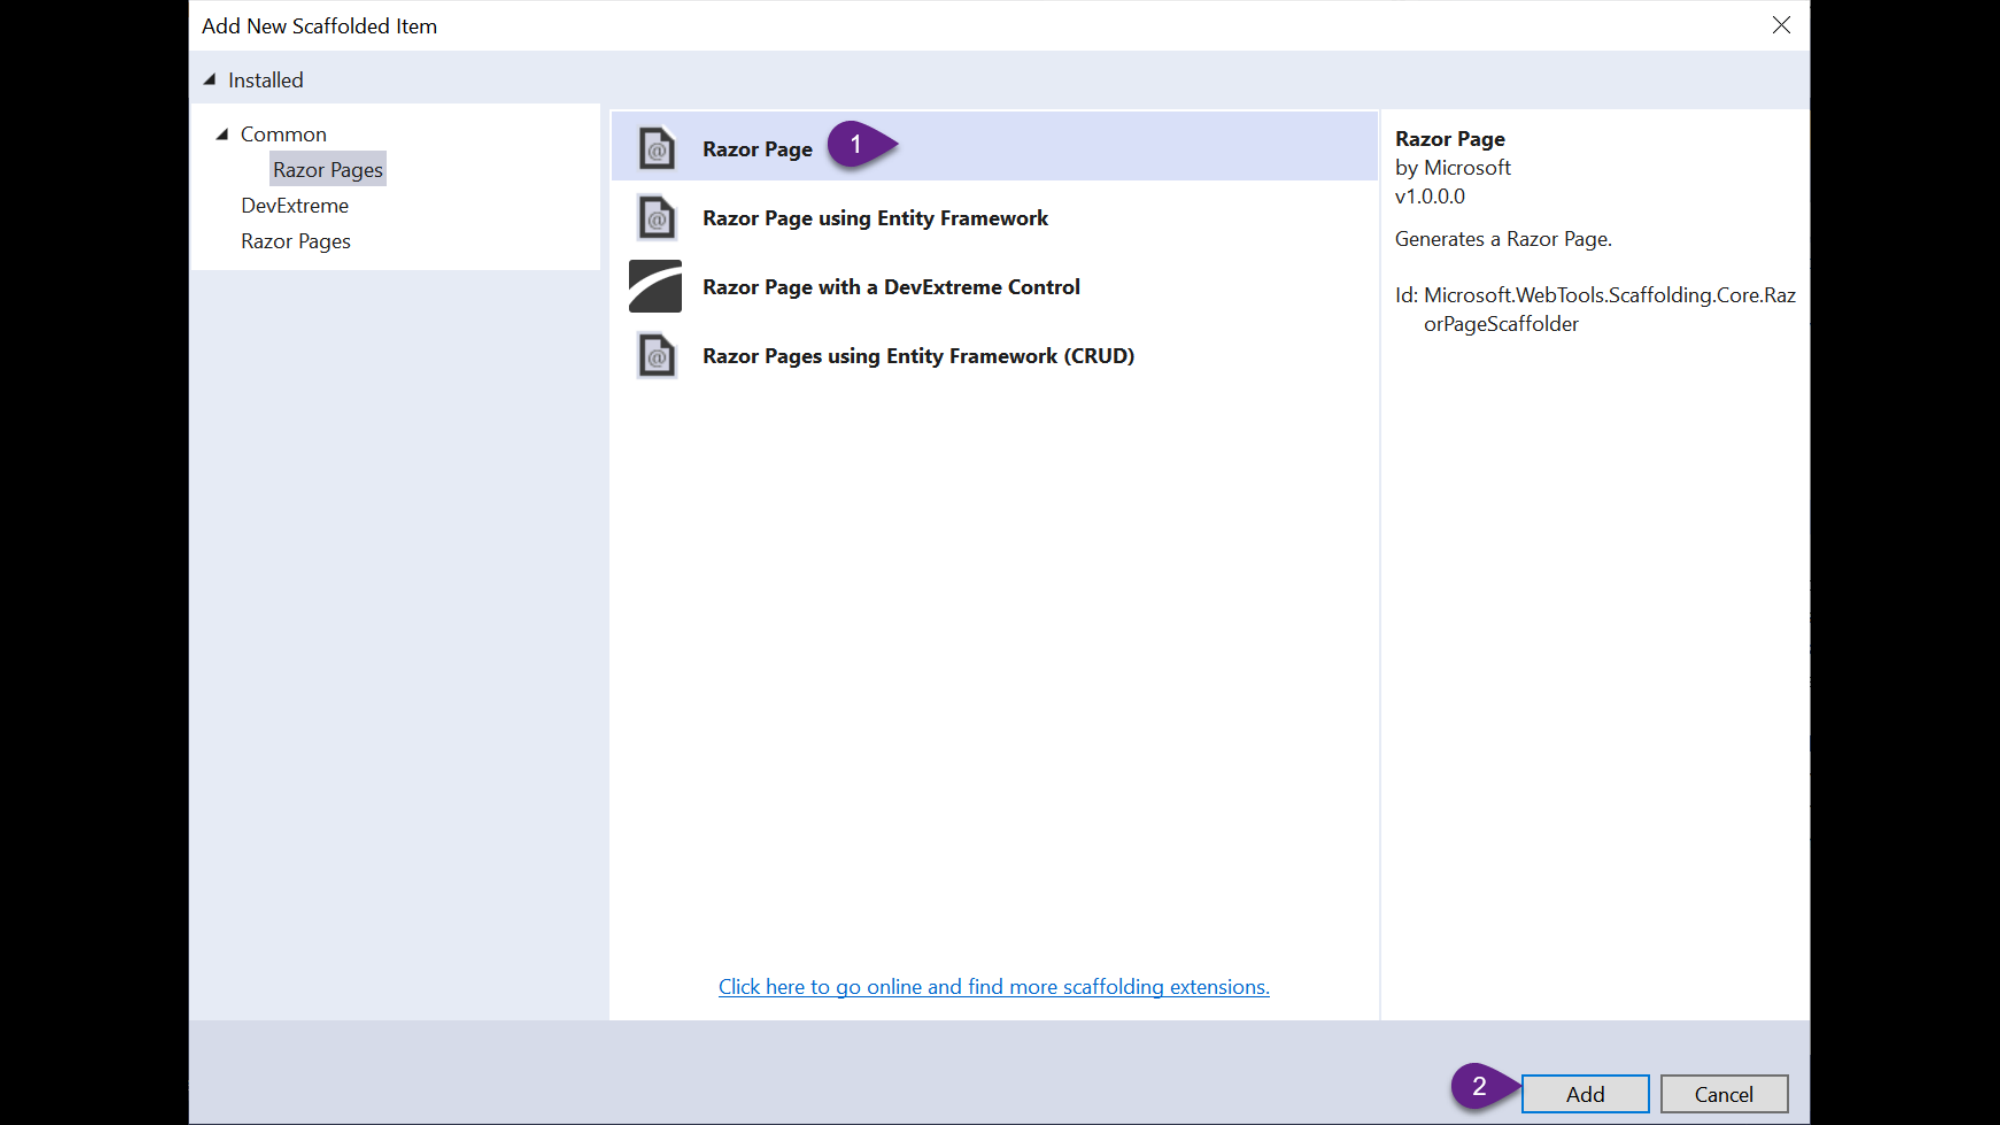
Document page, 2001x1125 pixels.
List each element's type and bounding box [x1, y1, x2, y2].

picture [188, 0, 1811, 1125]
